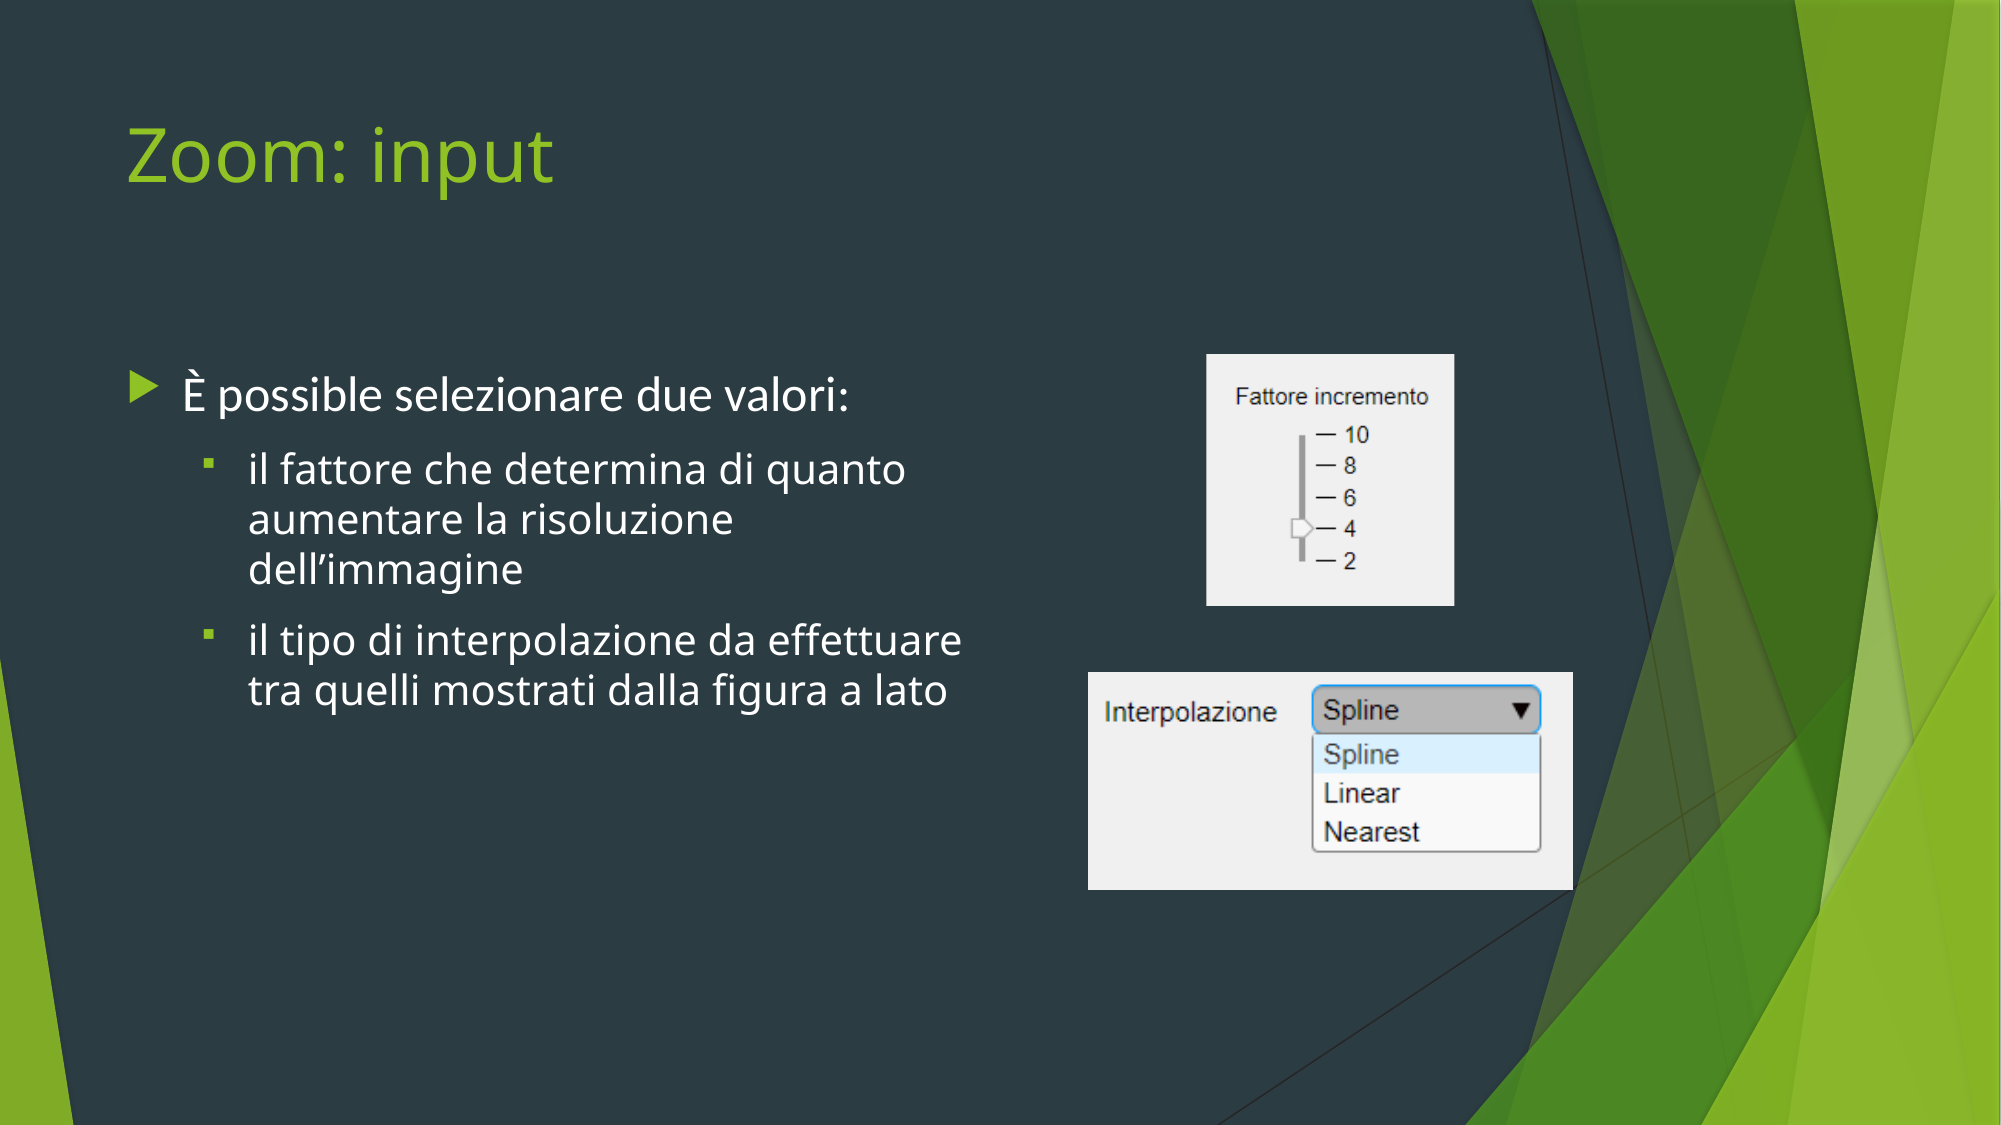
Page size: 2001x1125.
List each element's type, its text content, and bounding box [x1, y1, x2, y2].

list È possible selezionare due valori: il fattore che determina di quanto aumentare la risoluzione dell’immagine il tipo di interpolazione da effettuare tra quelli mostrati dalla figura a lato [111, 354, 989, 992]
picture [1205, 353, 1455, 606]
title Zoom: input [111, 99, 1522, 317]
picture [1087, 672, 1574, 890]
